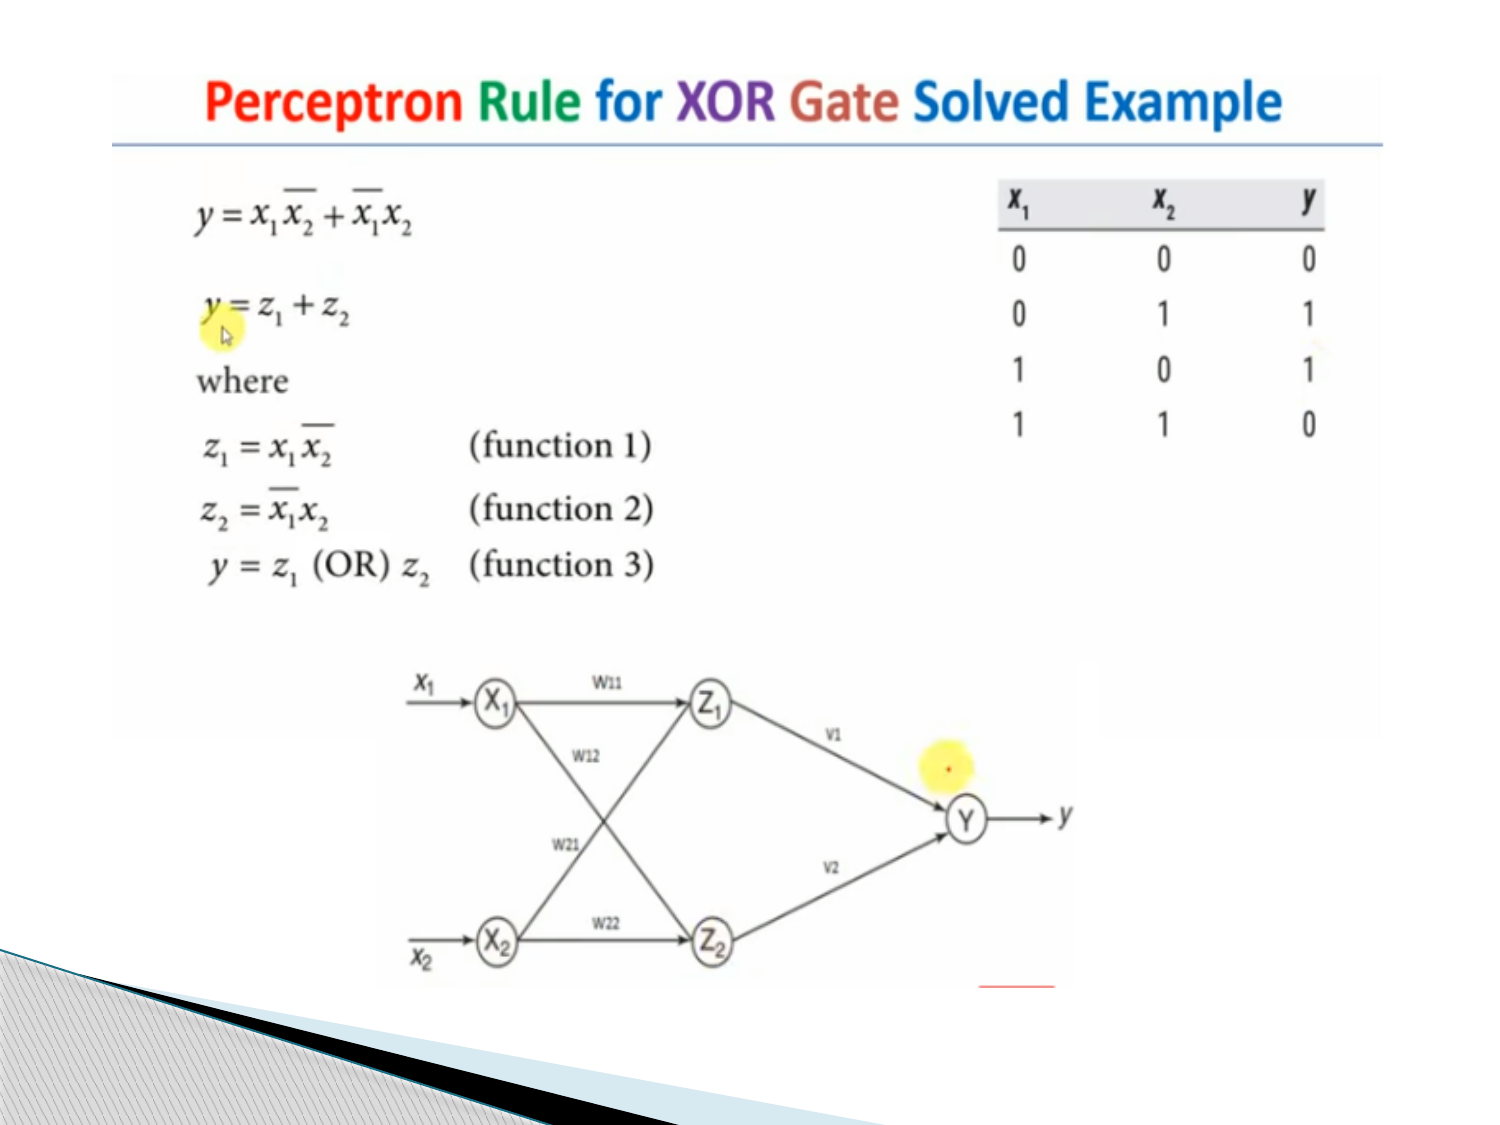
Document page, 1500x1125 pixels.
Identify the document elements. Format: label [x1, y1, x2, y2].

list [112, 74, 1385, 738]
picture [374, 662, 1101, 988]
